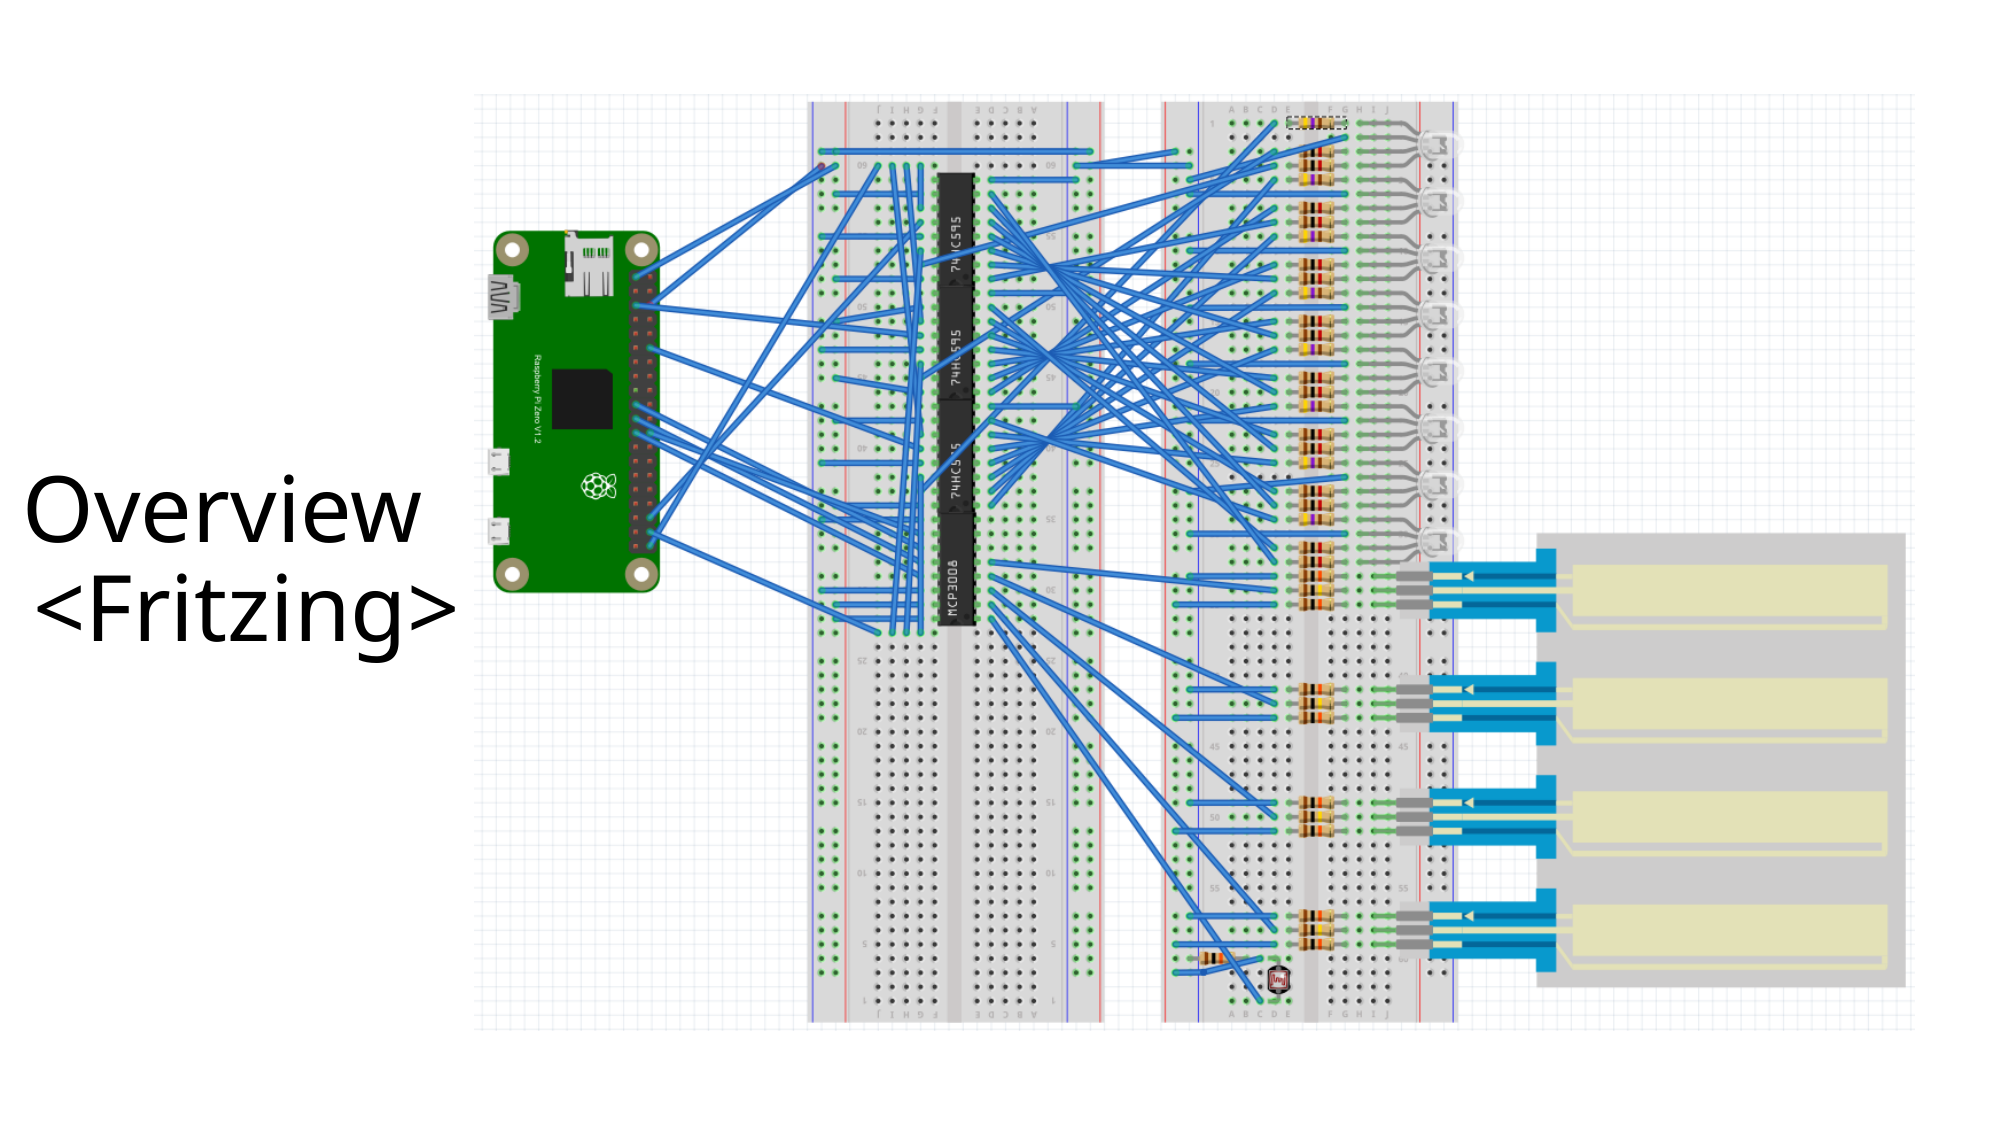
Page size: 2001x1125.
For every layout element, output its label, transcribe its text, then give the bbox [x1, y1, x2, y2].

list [474, 94, 1915, 1031]
title Overview <Fritzing> [0, 453, 474, 672]
